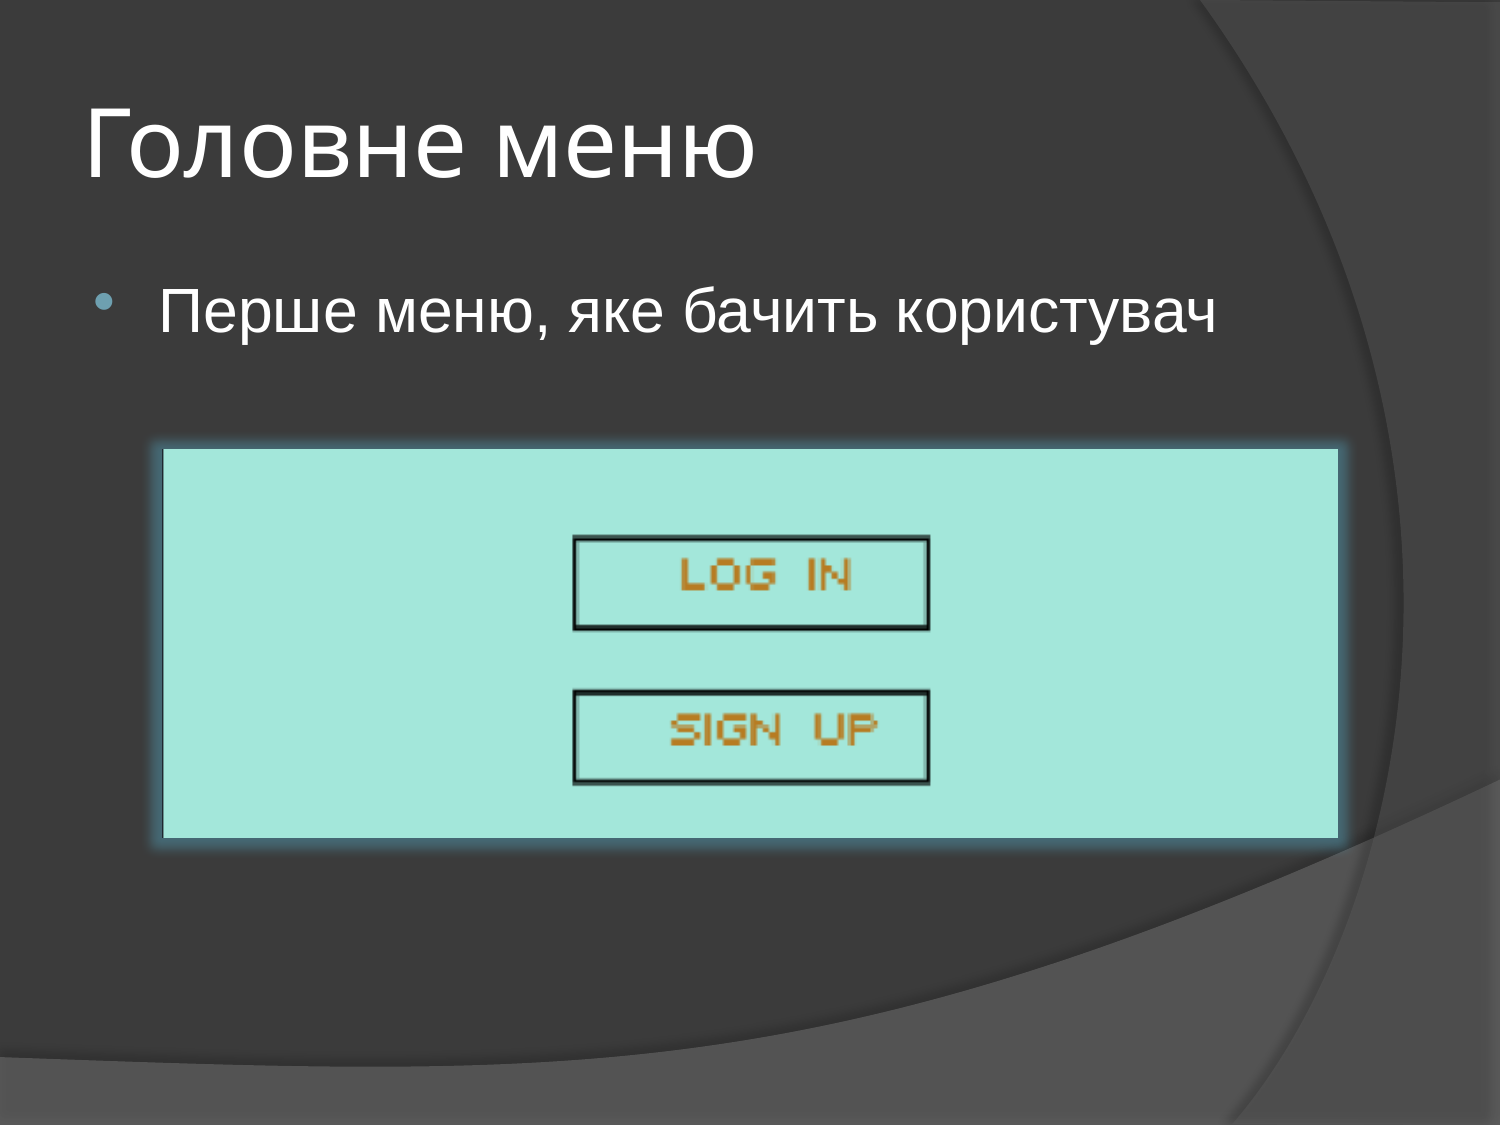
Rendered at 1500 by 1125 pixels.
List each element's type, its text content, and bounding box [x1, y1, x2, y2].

list Перше меню, яке бачить користувач [75, 262, 1300, 1005]
title Головне меню [75, 45, 1300, 233]
picture [162, 449, 1338, 838]
